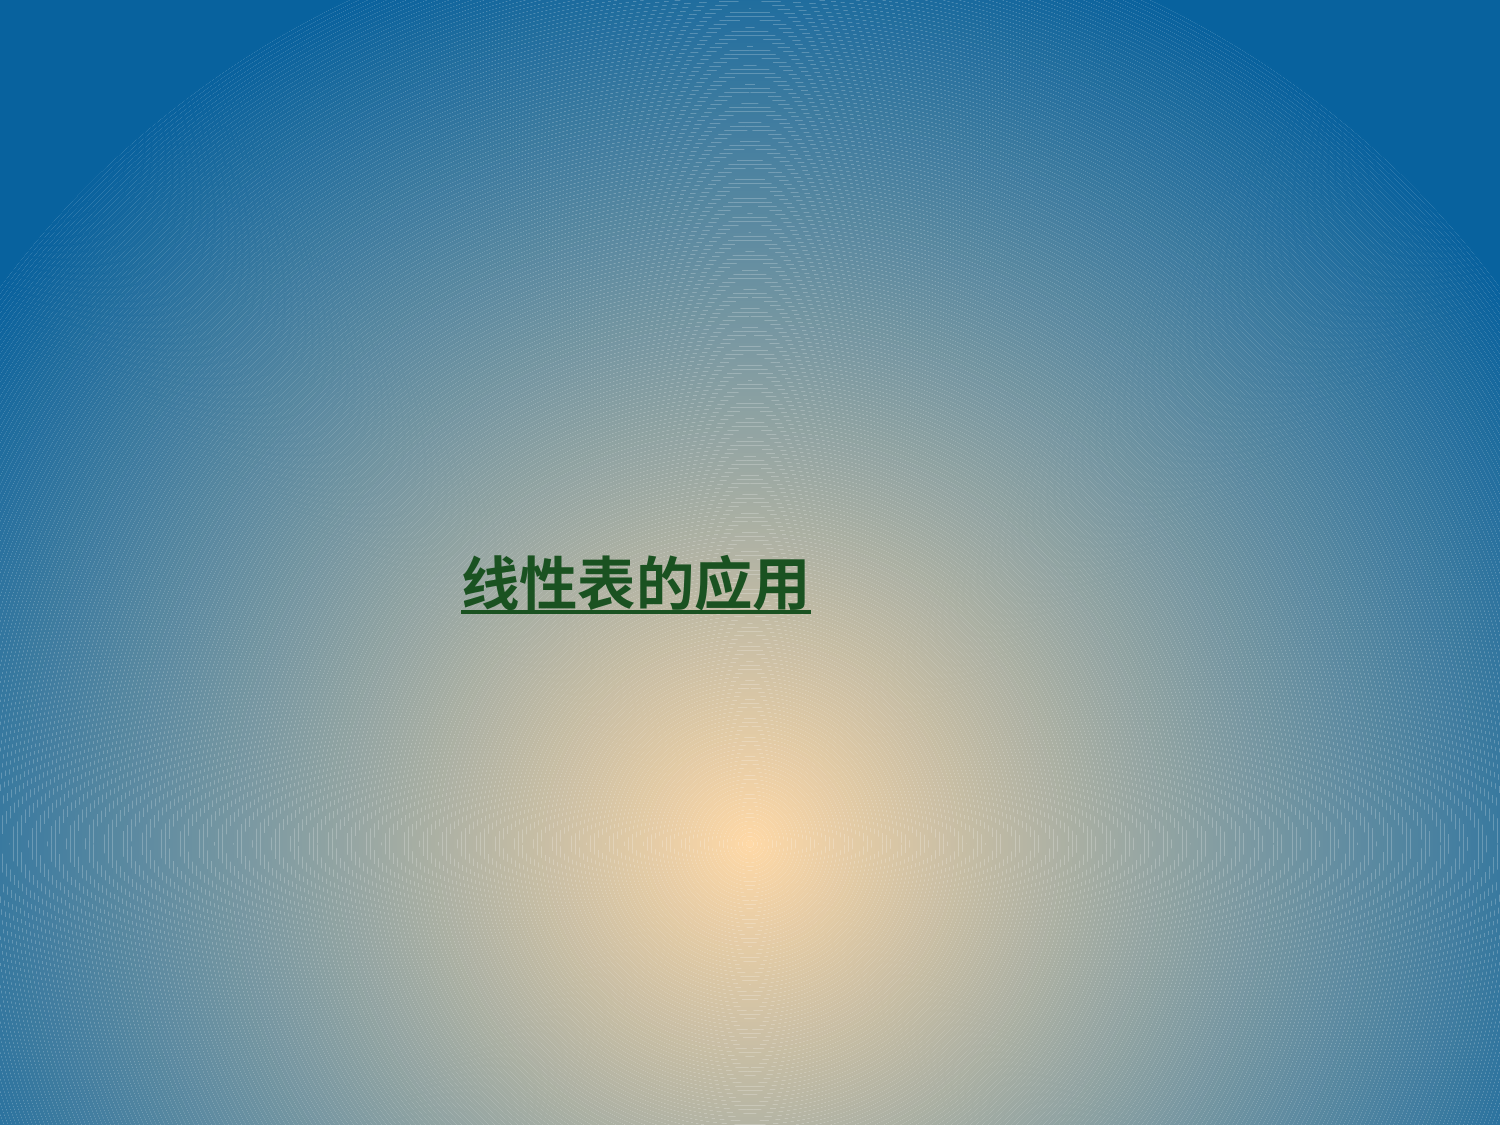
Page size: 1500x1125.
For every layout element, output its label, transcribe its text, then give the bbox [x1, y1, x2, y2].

list 线性表的应用 [446, 172, 1211, 1006]
